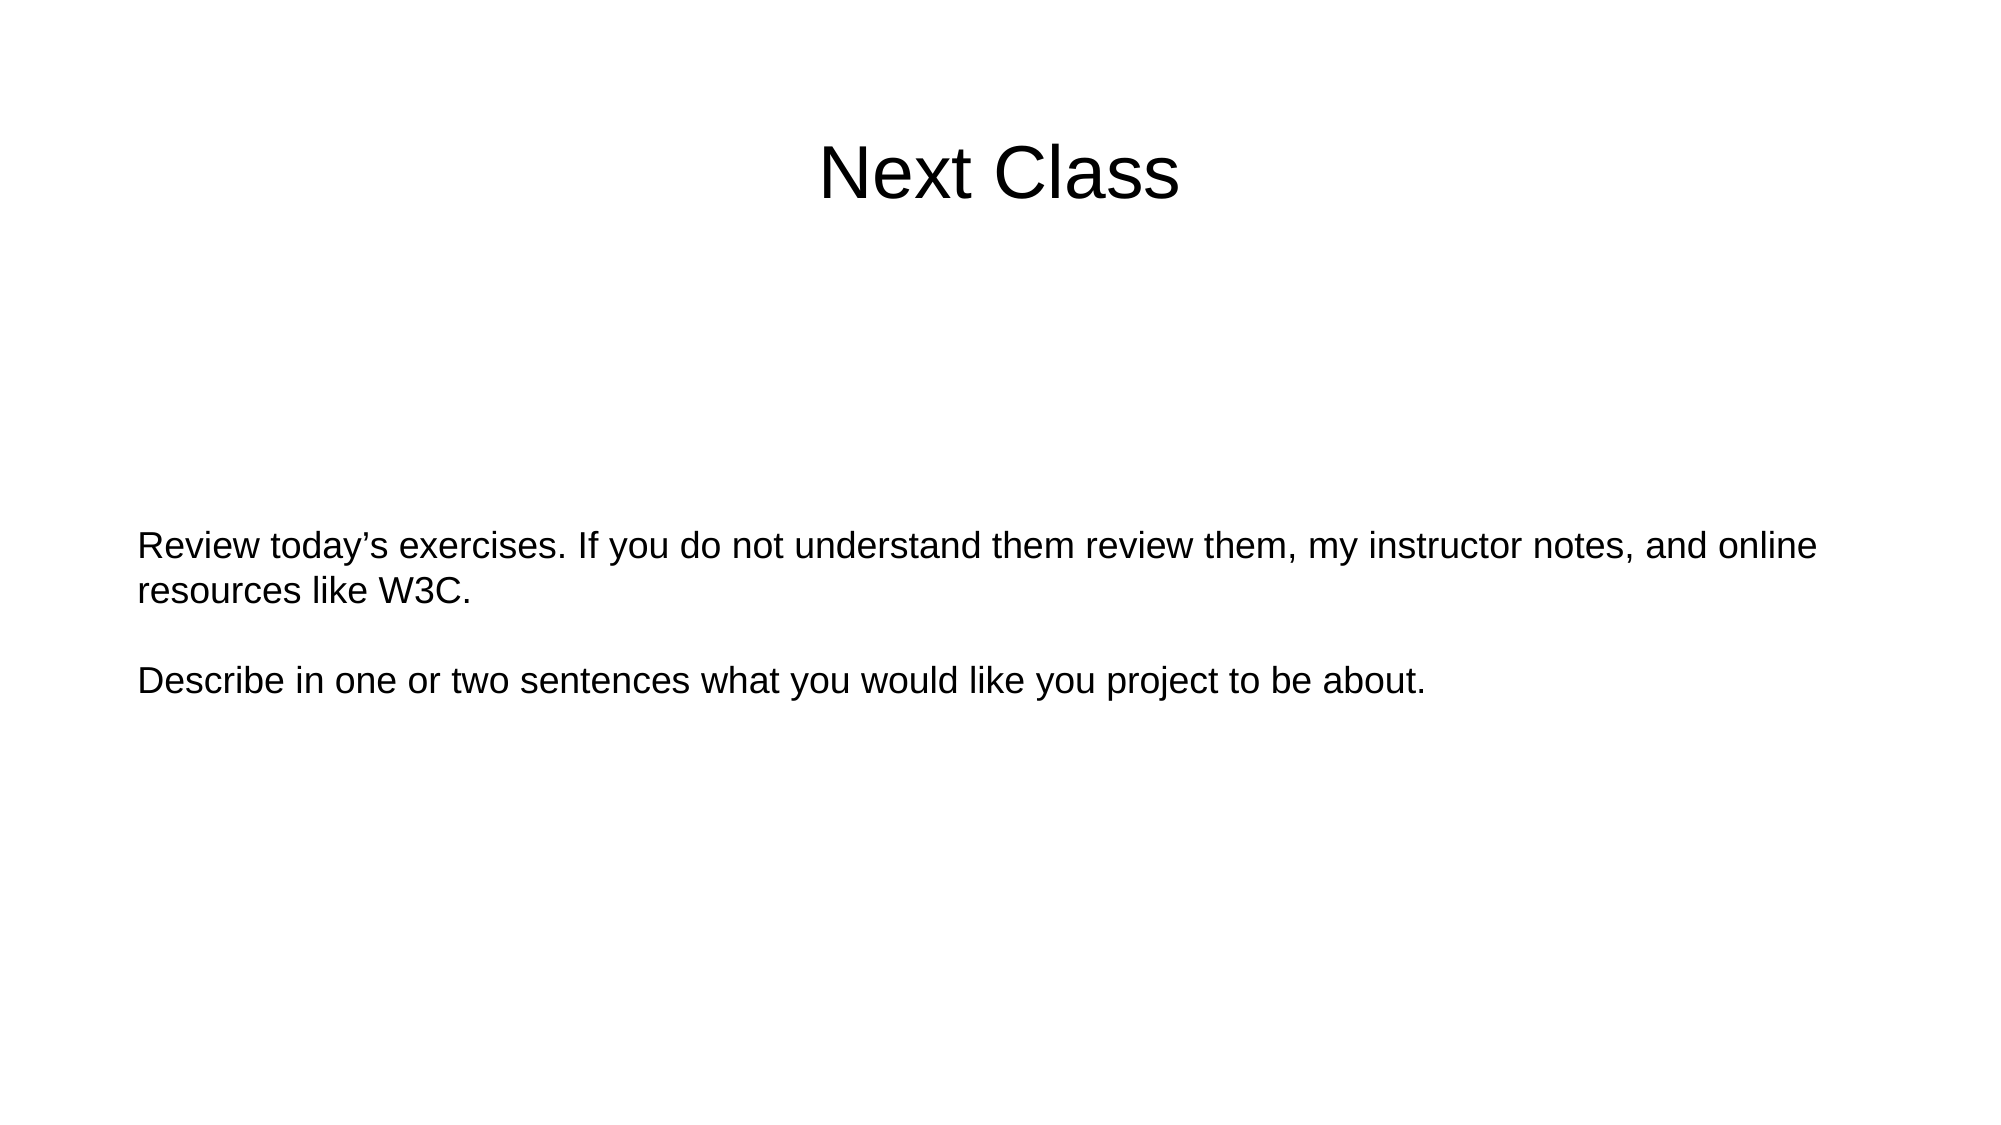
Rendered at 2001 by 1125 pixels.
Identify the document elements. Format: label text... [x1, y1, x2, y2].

subtitle Review today’s exercises. If you do not understand them review them, my instructor notes, and online resources like W3C. Describe in one or two sentences what you would like you project to be about. [137, 299, 1863, 1014]
title Next Class [137, 59, 1863, 278]
